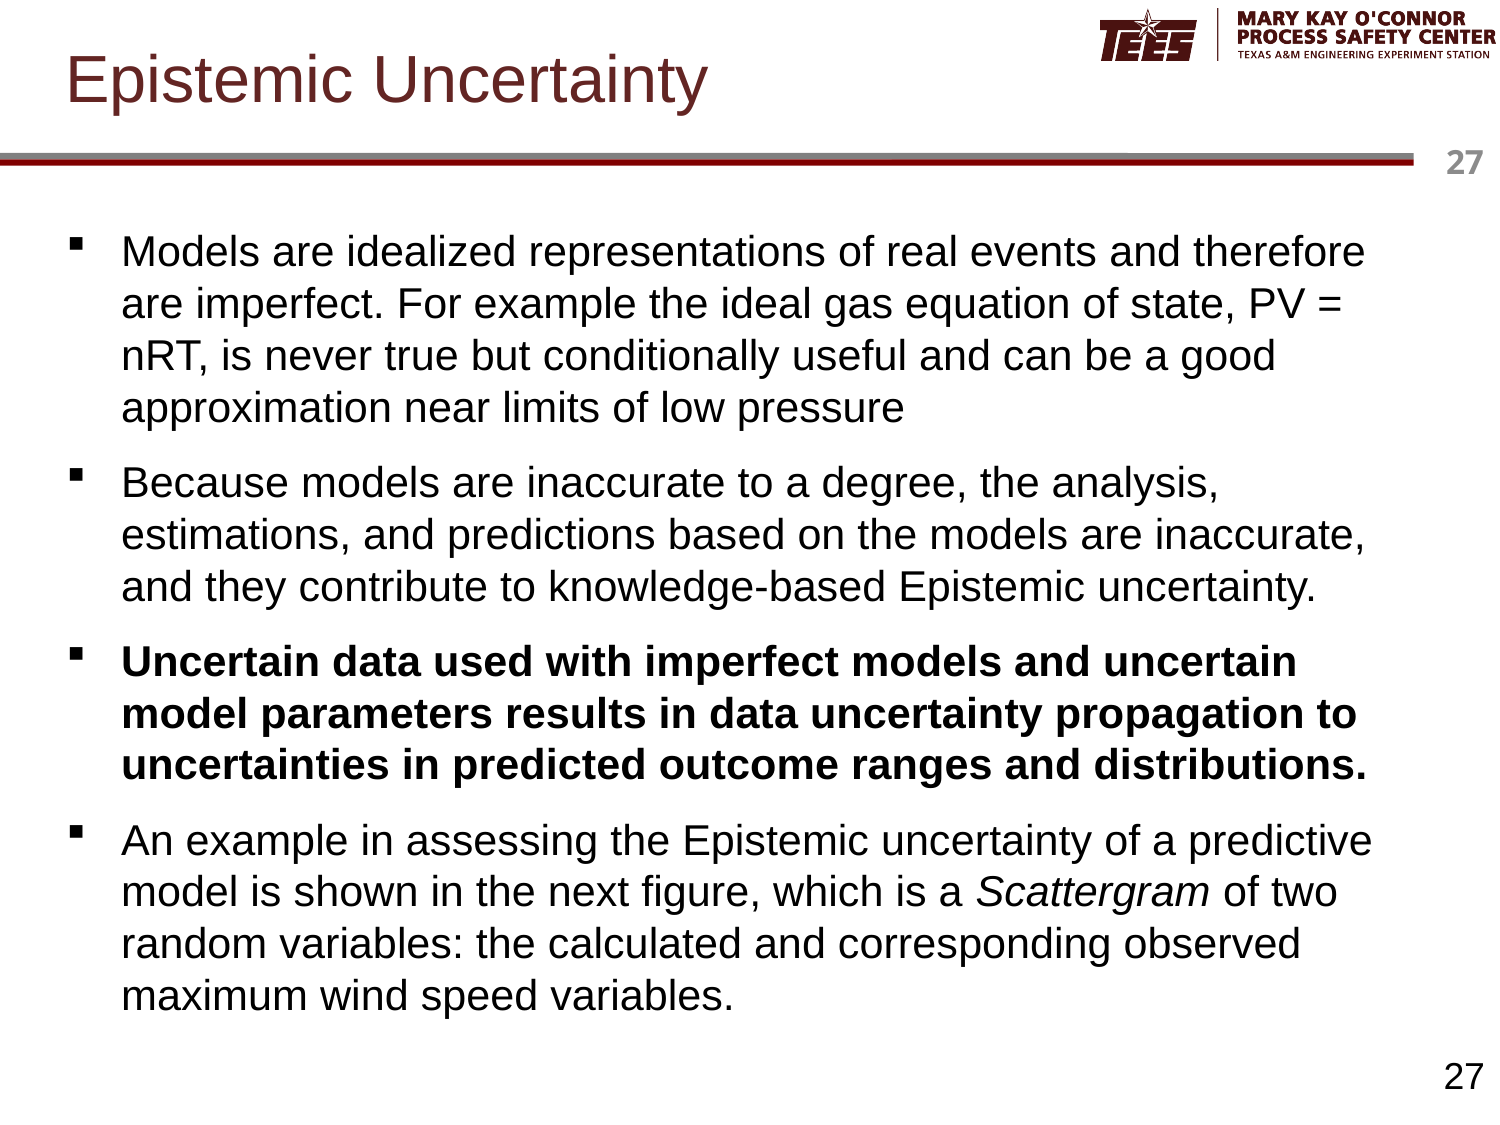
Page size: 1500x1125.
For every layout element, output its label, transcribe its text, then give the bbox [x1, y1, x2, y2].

list Models are idealized representations of real events and therefore are imperfect. For example the ideal gas equation of state, PV = nRT, is never true but conditionally useful and can be a good approximation near limits of low pressure Because models are inaccurate to a degree, the analysis, estimations, and predictions based on the models are inaccurate, and they contribute to knowledge-based Epistemic uncertainty. Uncertain data used with imperfect models and uncertain model parameters results in data uncertainty propagation to uncertainties in predicted outcome ranges and distributions. An example in assessing the Epistemic uncertainty of a predictive model is shown in the next figure, which is a Scattergram of two random variables: the calculated and corresponding observed maximum wind speed variables. [51, 216, 1414, 1075]
picture [1100, 8, 1496, 61]
title Epistemic Uncertainty [50, 8, 1088, 144]
slide_number 27 [1149, 1045, 1500, 1105]
